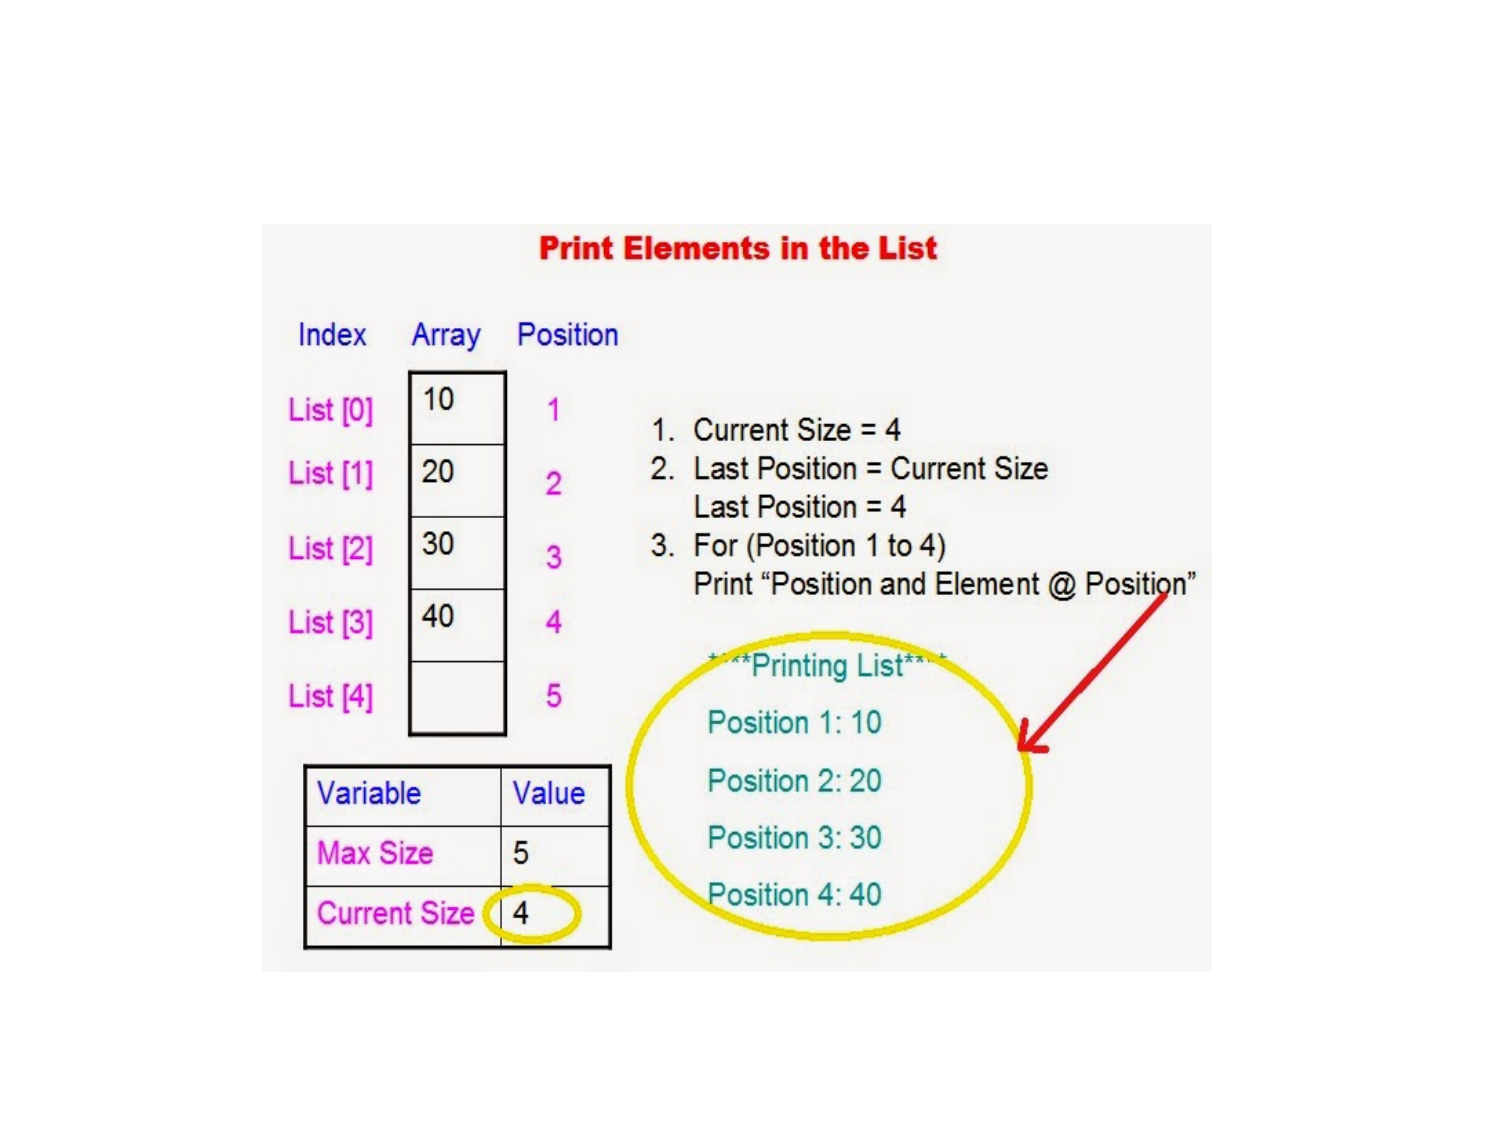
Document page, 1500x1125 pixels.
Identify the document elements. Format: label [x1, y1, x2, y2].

picture [262, 224, 1213, 973]
